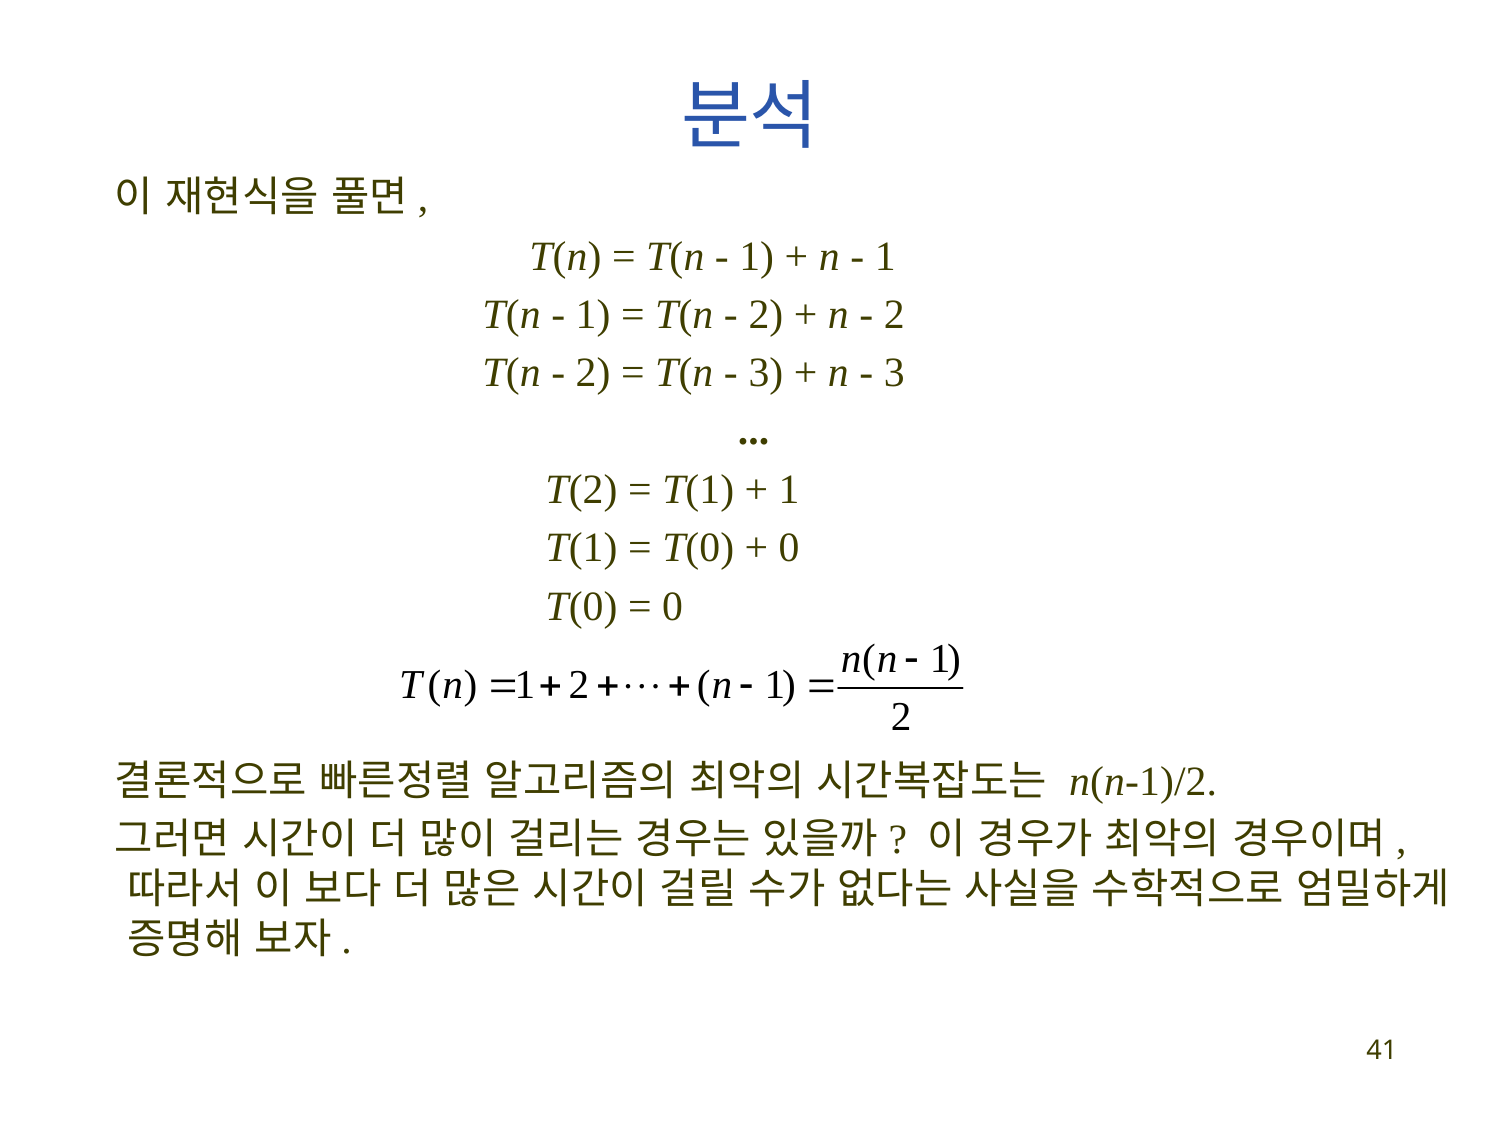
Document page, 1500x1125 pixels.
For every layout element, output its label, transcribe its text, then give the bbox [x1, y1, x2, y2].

title 분석 [112, 50, 1388, 175]
list 이 재현식을 풀면, T(n) = T(n - 1) + n - 1 T(n - 1) = T(n - 2) + n - 2 T(n - 2) = T(n - 3) + n - 3 ... T(2) = T(1) + 1 T(1) = T(0) + 0 T(0) = 0 결론적으로 빠른정렬 알고리즘의 최악의 시간복잡도는 n(n-1)/2. 그러면 시간이 더 많이 걸리는 경우는 있을까? 이 경우가 최악의 경우이며, 따라서 이 보다 더 많은 시간이 걸릴 수가 없다는 사실을 수학적으로 엄밀하게 증명해 보자. [24, 162, 1475, 1013]
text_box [395, 633, 974, 740]
slide_number 41 [1328, 1024, 1413, 1101]
